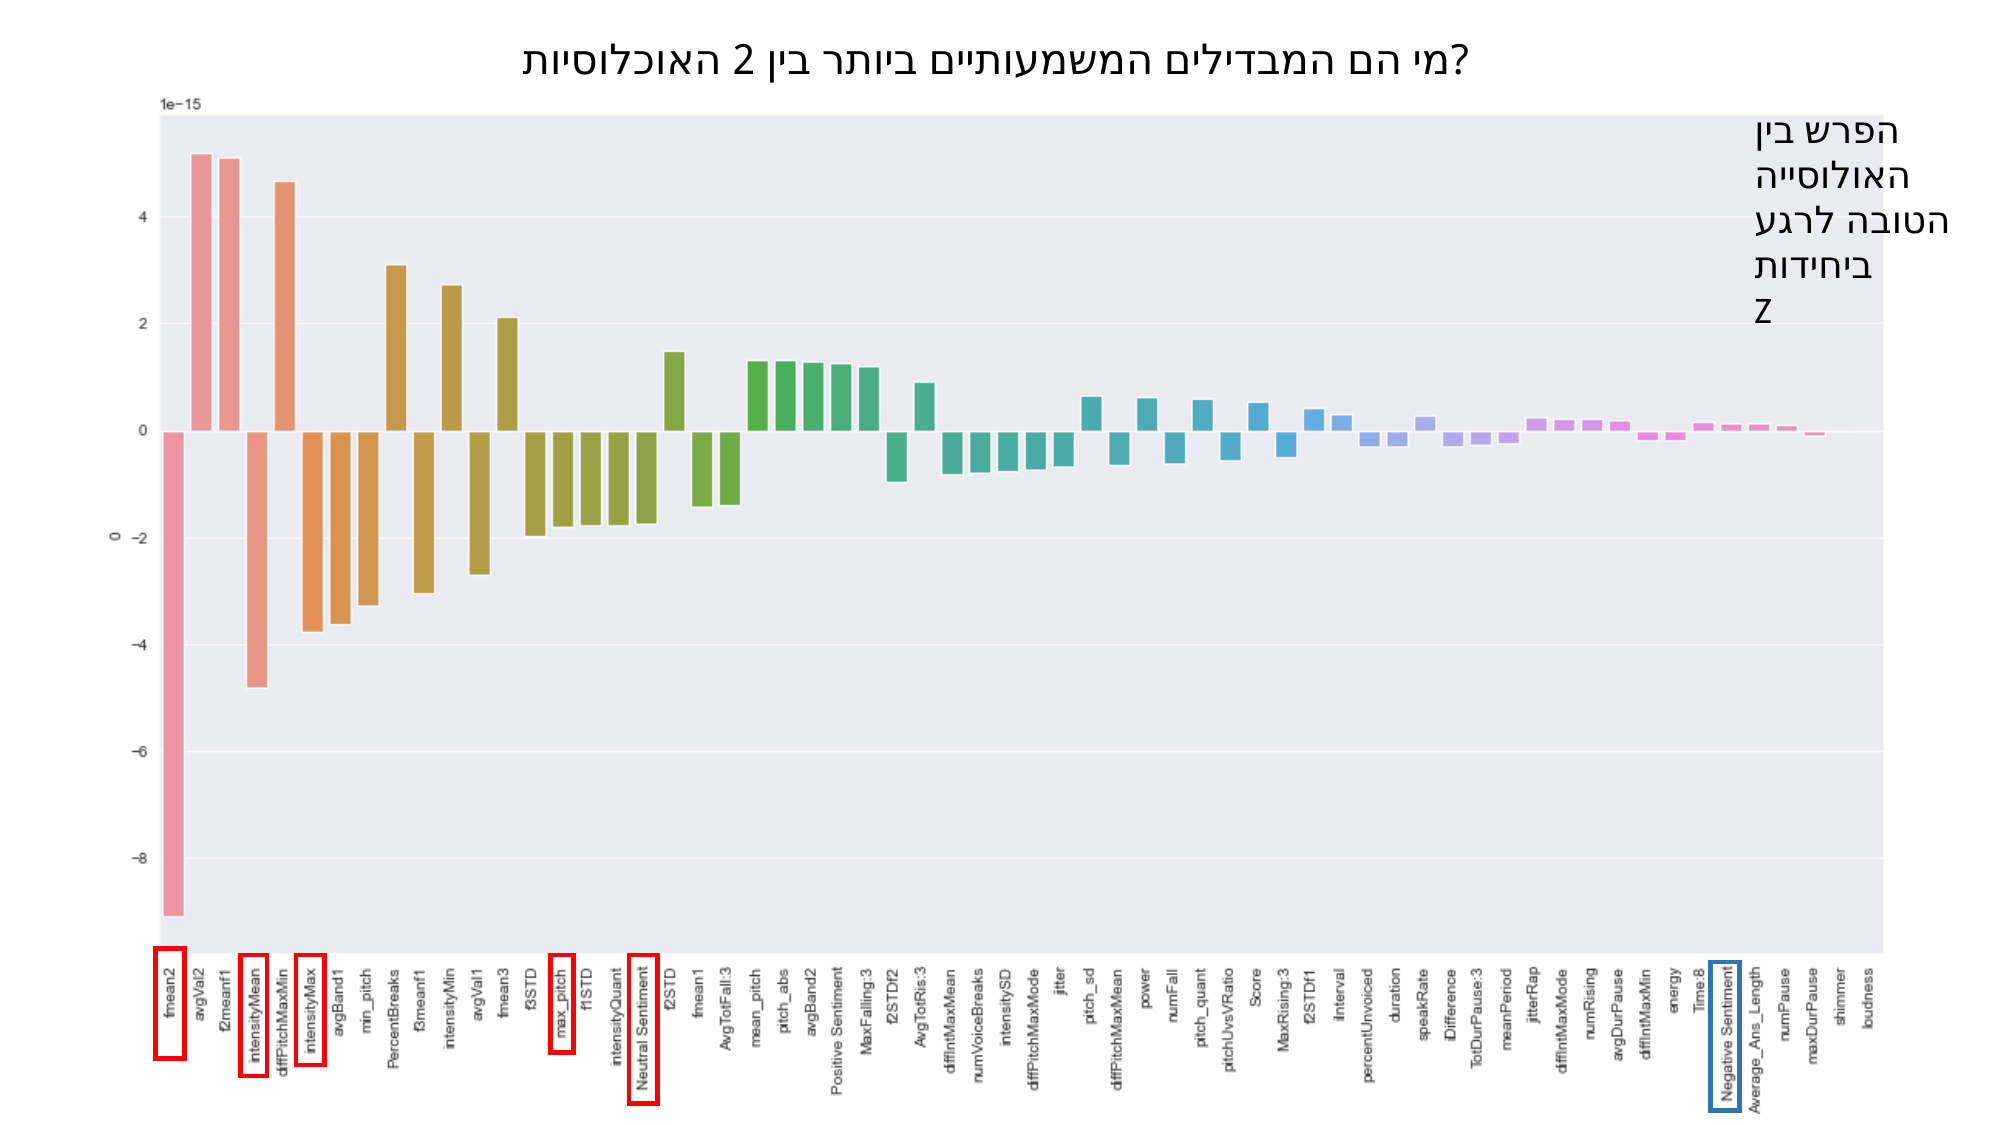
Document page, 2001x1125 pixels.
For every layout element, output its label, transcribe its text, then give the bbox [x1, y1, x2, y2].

text_box הפרש בין האולוסייה הטובה לרגע ביחידות Z [1893, 99, 1970, 339]
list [99, 88, 1893, 1125]
title מי הם המבדילים המשמעותיים ביותר בין 2 האוכלוסיות? [133, 0, 1859, 88]
